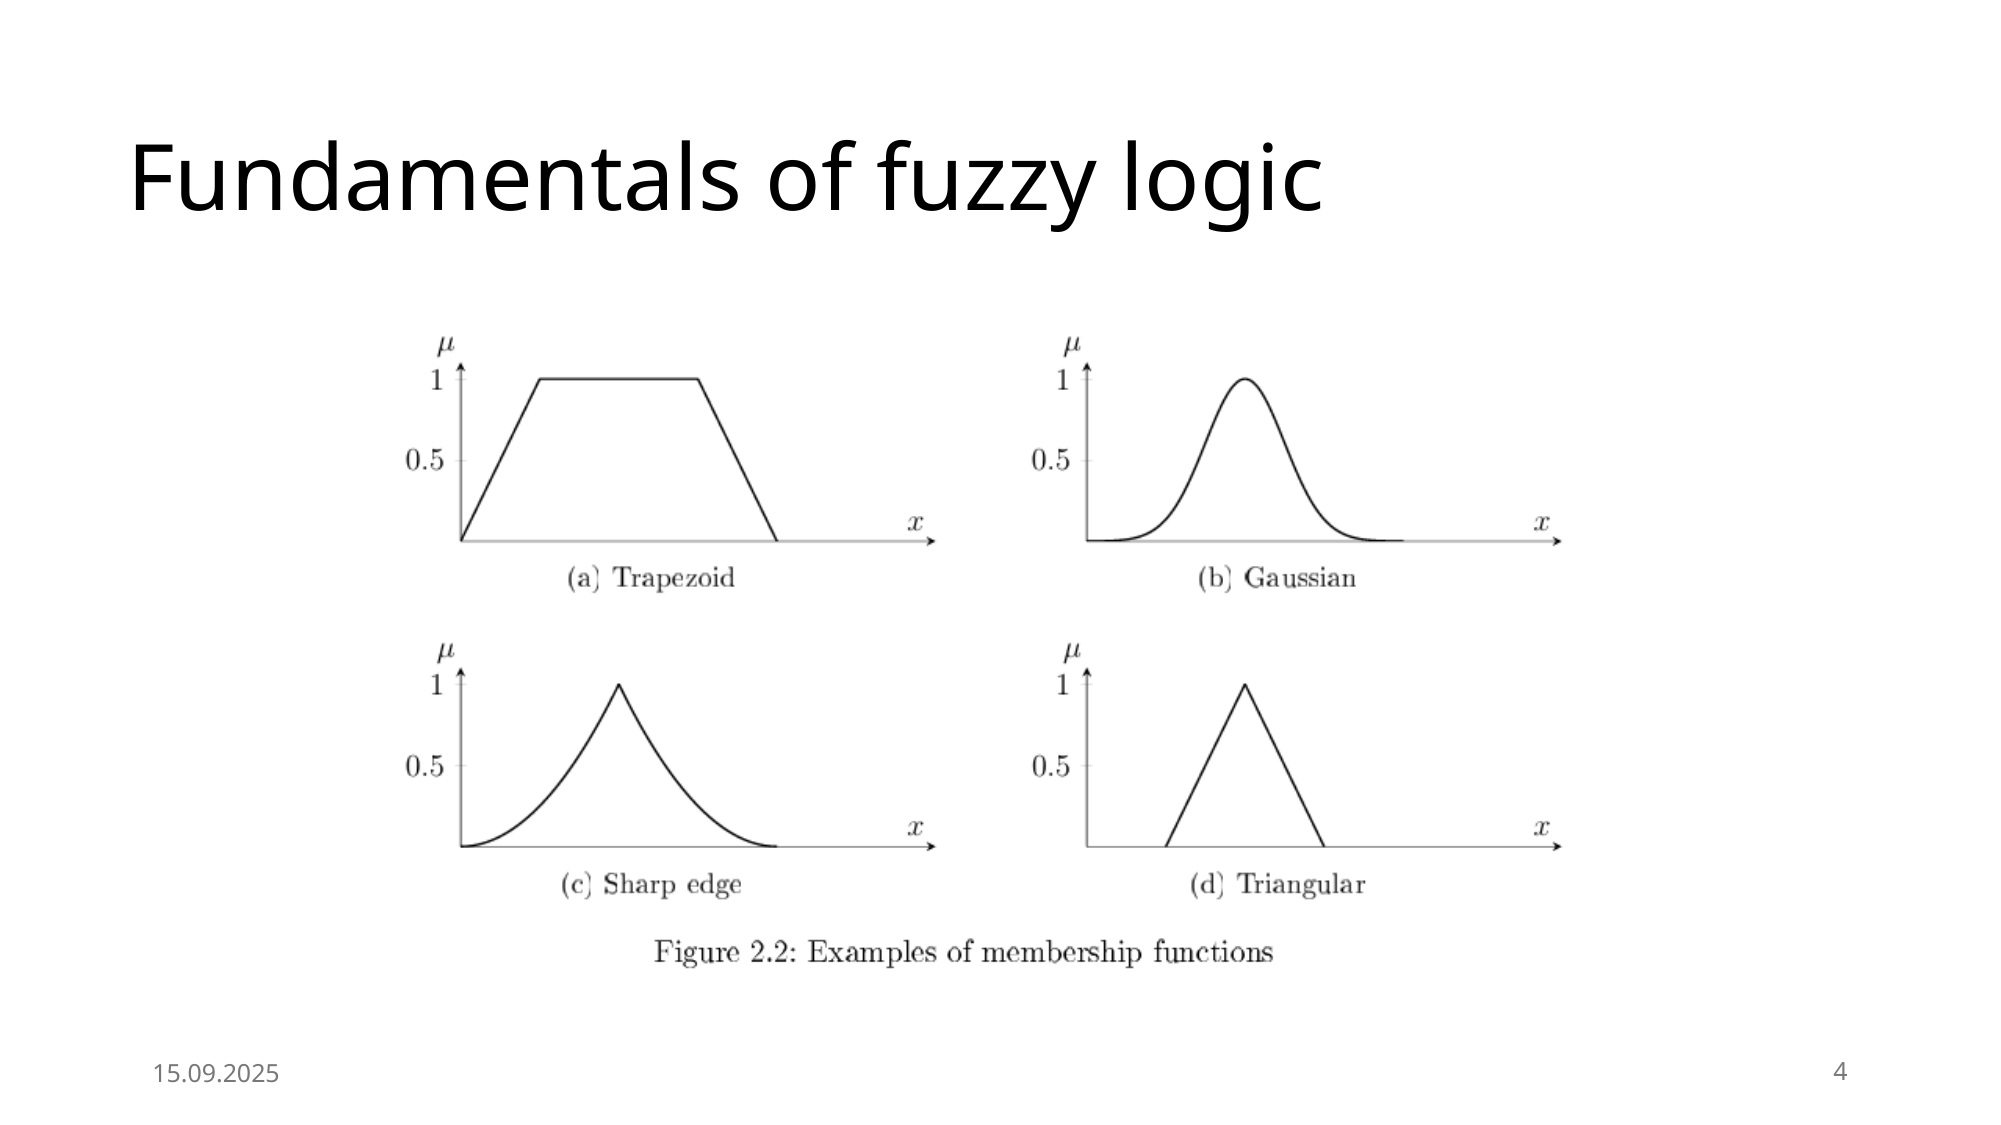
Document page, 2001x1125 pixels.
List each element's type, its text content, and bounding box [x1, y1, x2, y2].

slide_number 4 [1412, 1042, 1863, 1103]
title Fundamentals of fuzzy logic [112, 56, 1513, 305]
picture [392, 303, 1608, 1010]
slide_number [137, 1042, 588, 1103]
